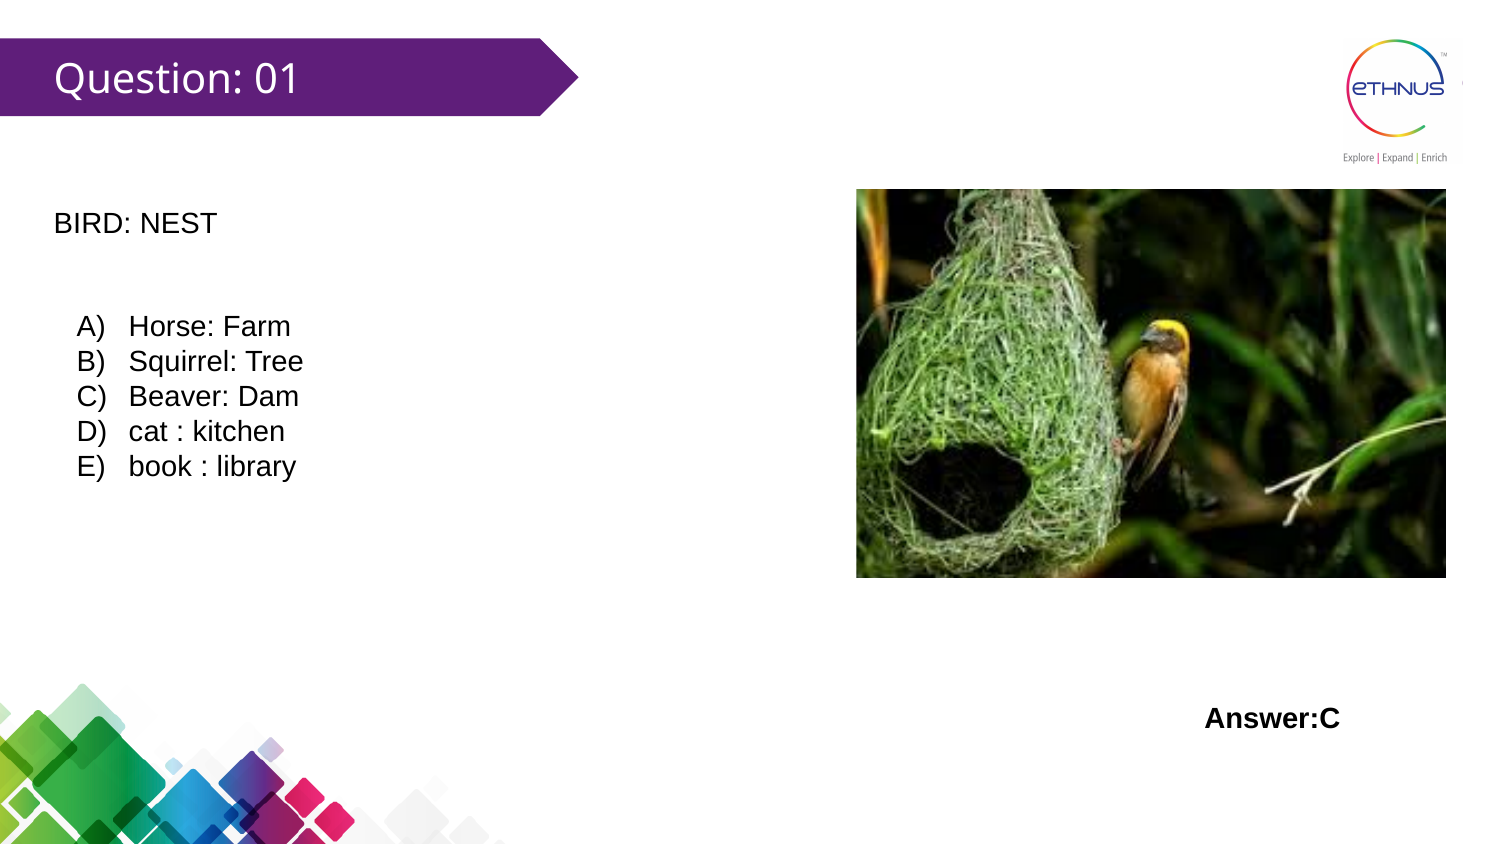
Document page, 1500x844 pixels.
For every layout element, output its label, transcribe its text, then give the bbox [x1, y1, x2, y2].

text_box [0, 38, 53, 117]
picture [1343, 38, 1463, 165]
text_box Answer:C [1189, 684, 1446, 763]
text_box [518, 38, 579, 117]
text_box Question: 01 [53, 38, 518, 117]
picture [0, 668, 732, 844]
text_box BIRD: NEST Horse: Farm Squirrel: Tree Beaver: Dam cat : kitchen book : library [53, 152, 1265, 669]
picture [856, 189, 1447, 578]
